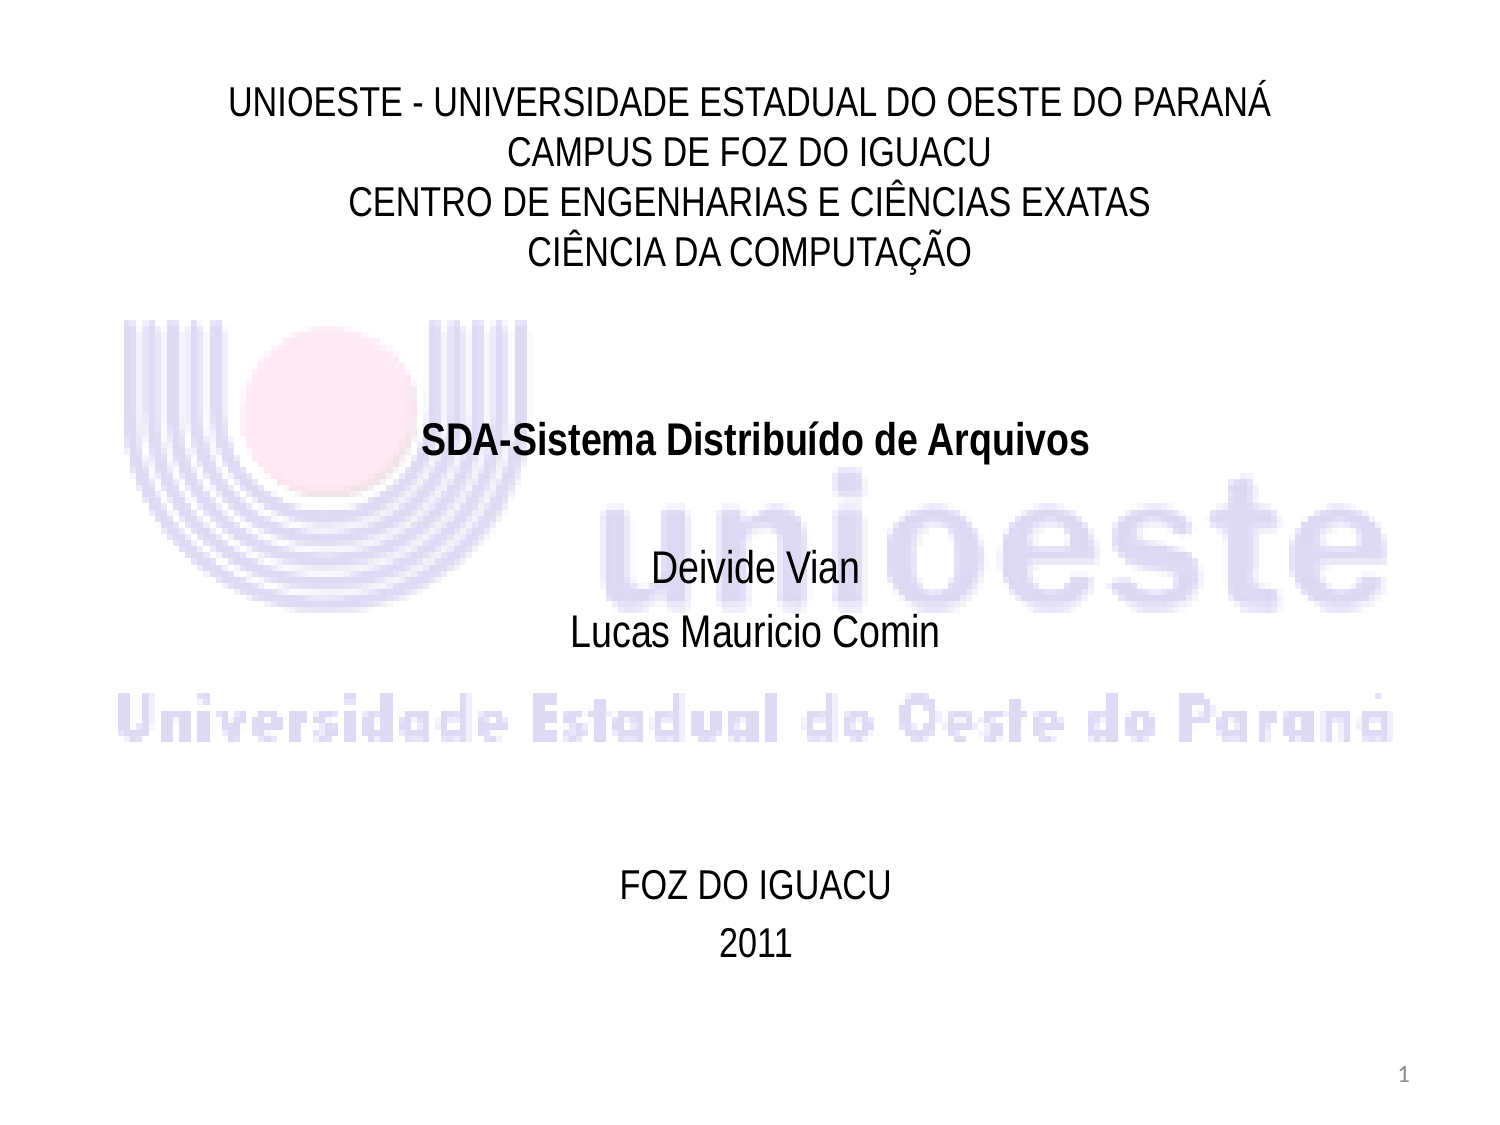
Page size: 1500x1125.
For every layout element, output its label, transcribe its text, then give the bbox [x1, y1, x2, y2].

subtitle SDA-Sistema Distribuído de Arquivos Deivide Vian Lucas Mauricio Comin FOZ DO IGUACU 2011 [159, 788, 1353, 1083]
title UNIOESTE - UNIVERSIDADE ESTADUAL DO OESTE DO PARANÁ CAMPUS DE FOZ DO IGUACU CENTRO DE ENGENHARIAS E CIÊNCIAS EXATAS CIÊNCIA DA COMPUTAÇÃO [76, 54, 1423, 296]
slide_number 1 [1074, 1042, 1425, 1103]
picture [88, 290, 1425, 779]
